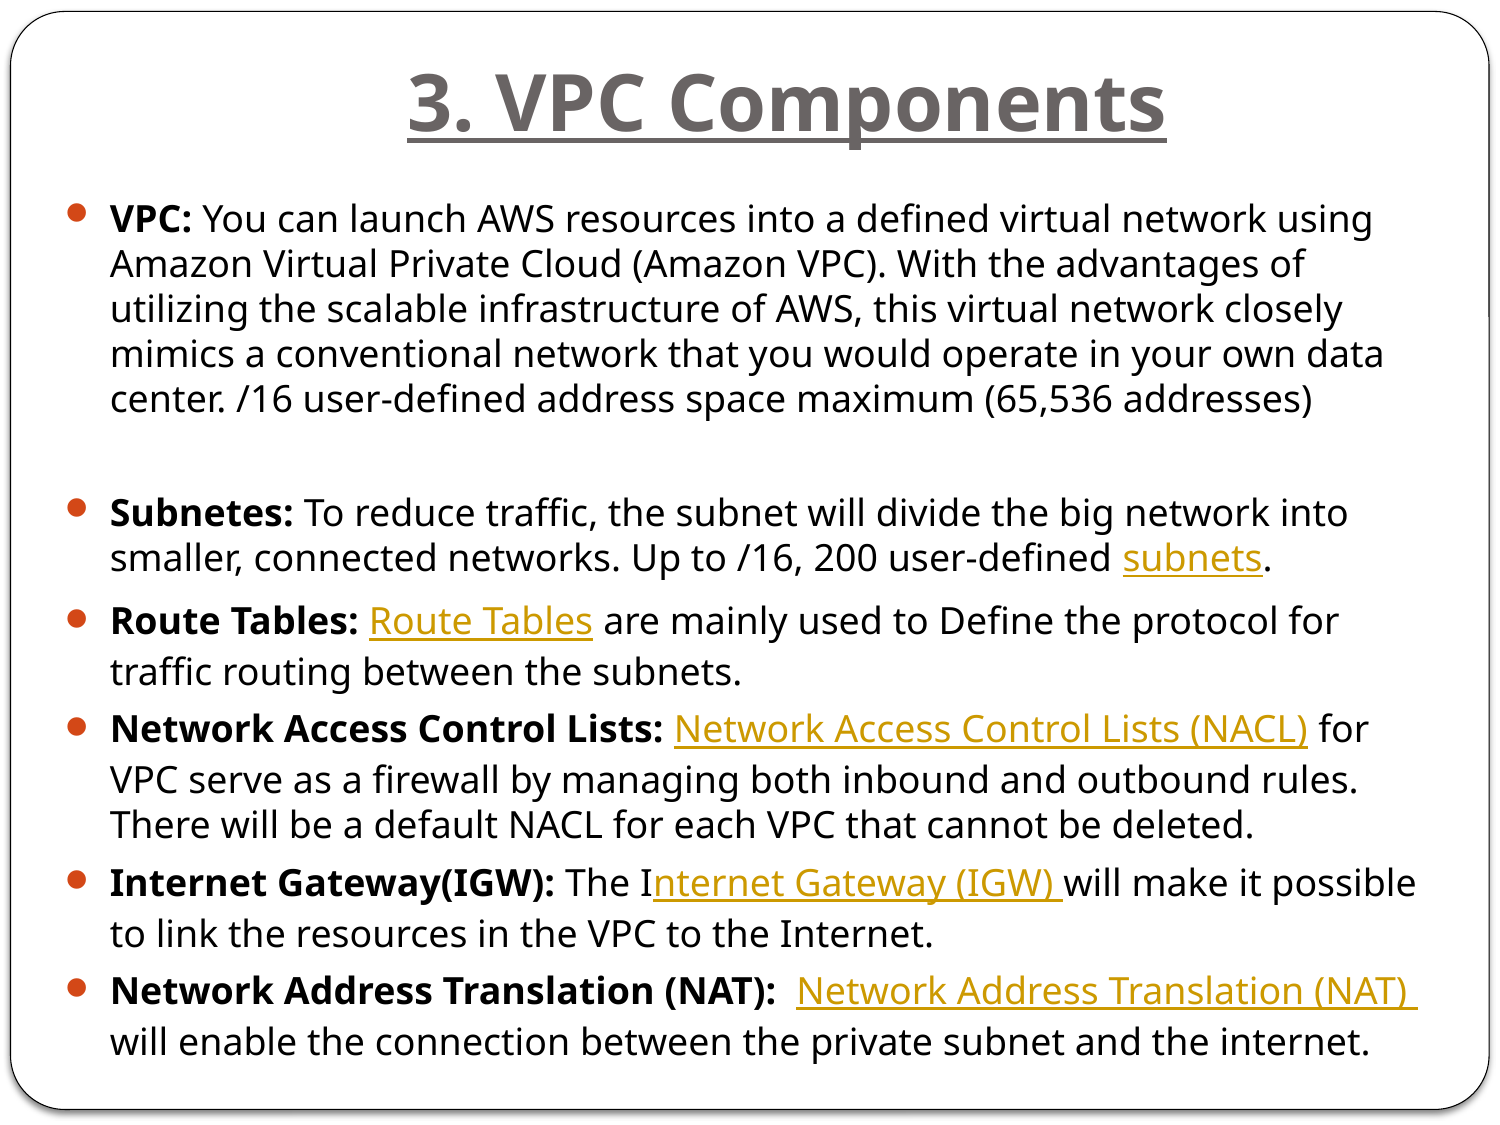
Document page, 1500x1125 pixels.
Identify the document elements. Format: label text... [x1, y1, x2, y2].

list VPC: You can launch AWS resources into a defined virtual network using Amazon Virtual Private Cloud (Amazon VPC). With the advantages of utilizing the scalable infrastructure of AWS, this virtual network closely mimics a conventional network that you would operate in your own data center. /16 user-defined address space maximum (65,536 addresses) Subnetes: To reduce traffic, the subnet will divide the big network into smaller, connected networks. Up to /16, 200 user-defined subnets. Route Tables: Route Tables are mainly used to Define the protocol for traffic routing between the subnets. Network Access Control Lists: Network Access Control Lists (NACL) for VPC serve as a firewall by managing both inbound and outbound rules. There will be a default NACL for each VPC that cannot be deleted. Internet Gateway(IGW): The Internet Gateway (IGW) will make it possible to link the resources in the VPC to the Internet. Network Address Translation (NAT): Network Address Translation (NAT) will enable the connection between the private subnet and the internet. [50, 187, 1450, 1063]
title 3. VPC Components [150, 45, 1425, 163]
